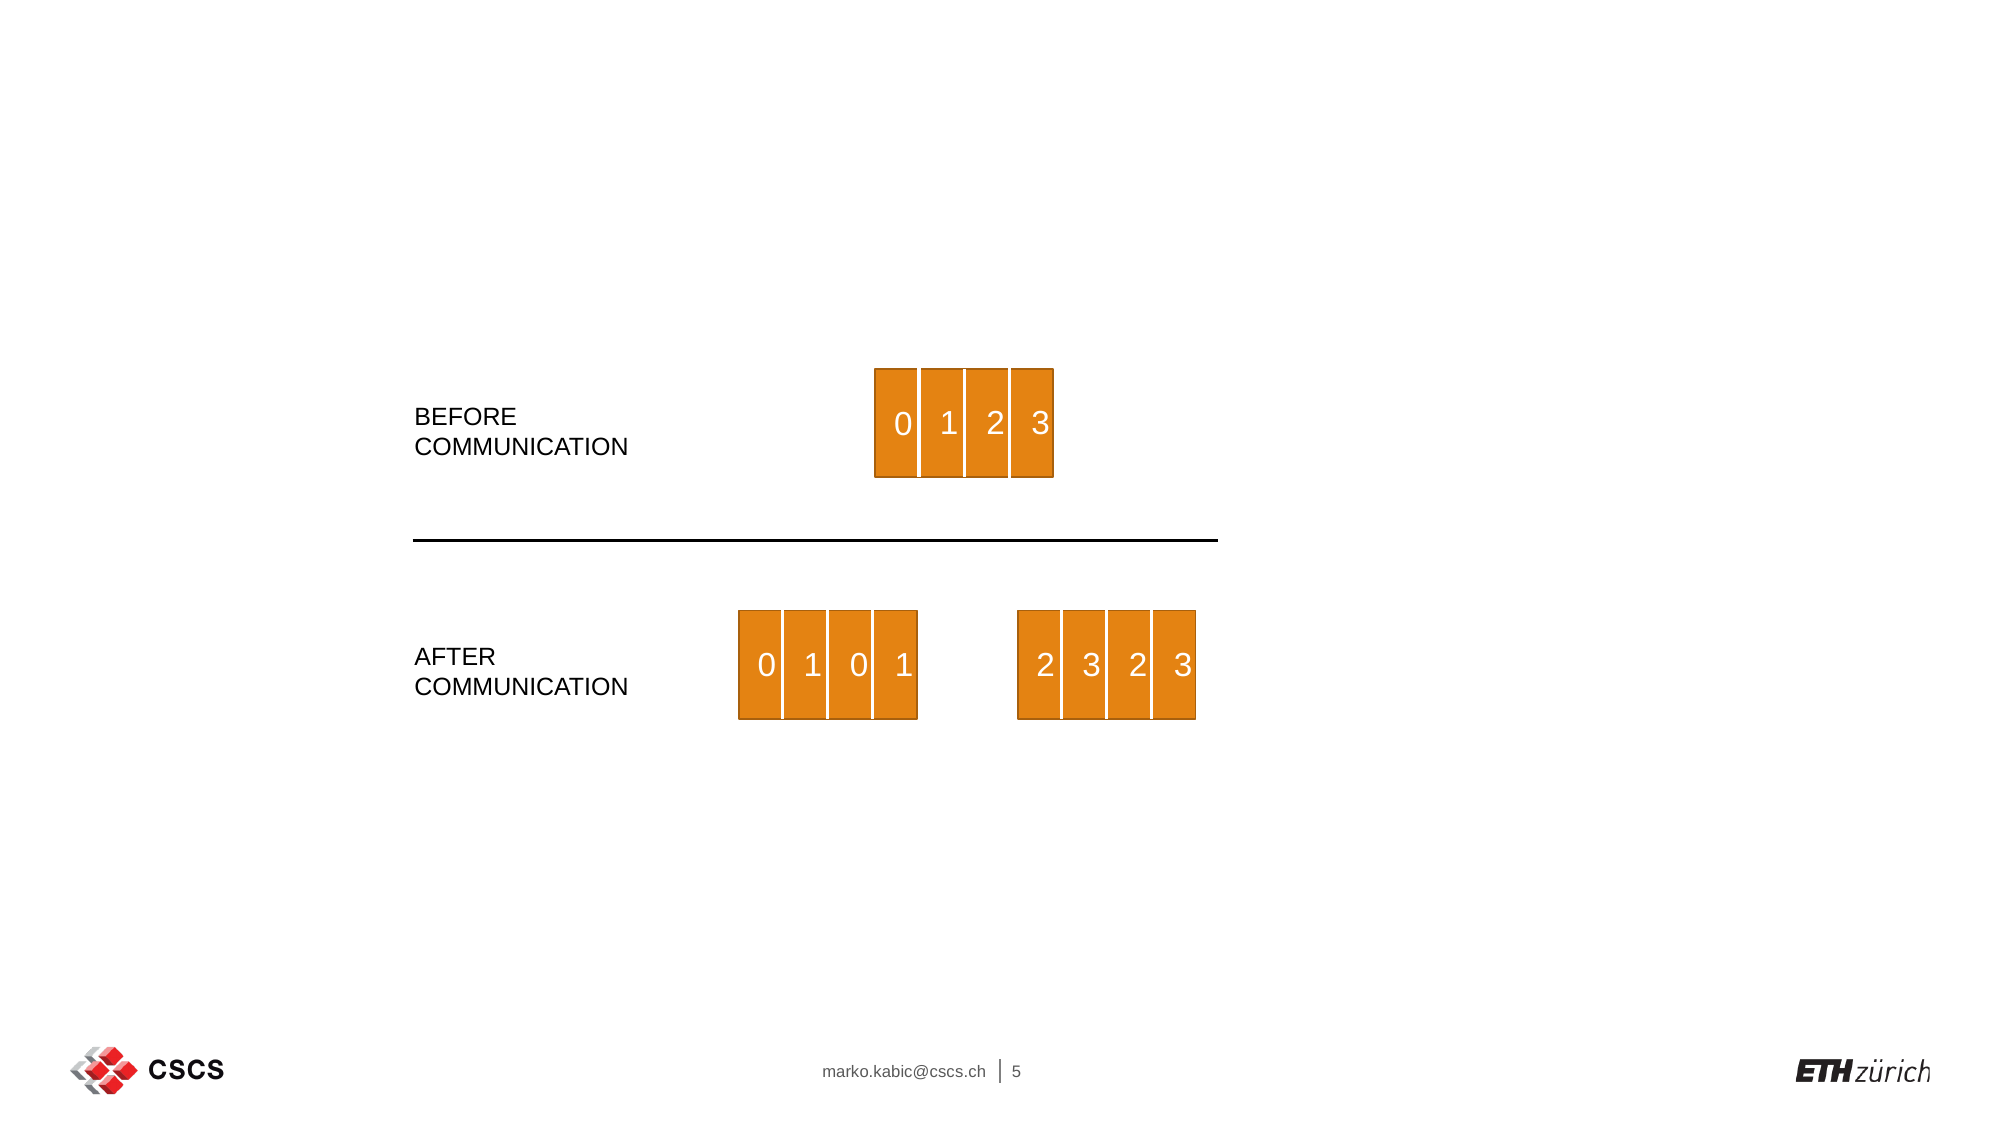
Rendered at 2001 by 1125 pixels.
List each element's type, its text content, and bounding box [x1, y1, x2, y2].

text_box 0 [835, 635, 870, 691]
text_box 2 [971, 394, 1007, 449]
text_box [920, 368, 963, 478]
text_box [1152, 610, 1196, 720]
text_box AFTER COMMUNICATION [399, 633, 669, 708]
text_box 0 [879, 394, 914, 450]
text_box 2 [1113, 635, 1149, 691]
text_box [738, 610, 782, 720]
text_box 0 [742, 636, 778, 691]
text_box [1107, 610, 1151, 720]
text_box [1017, 610, 1061, 720]
text_box 1 [880, 635, 915, 691]
slide_number 5 [999, 1059, 1063, 1083]
text_box [829, 610, 872, 720]
text_box 1 [788, 635, 824, 691]
text_box [874, 368, 918, 478]
text_box 1 [925, 394, 960, 449]
text_box 3 [1016, 394, 1052, 449]
text_box [1062, 610, 1106, 720]
text_box 3 [1158, 635, 1194, 691]
text_box [874, 610, 918, 720]
text_box 2 [1021, 636, 1057, 691]
text_box 3 [1067, 635, 1103, 691]
text_box [783, 610, 827, 720]
text_box [1011, 368, 1054, 478]
text_box BEFORE COMMUNICATION [399, 392, 669, 468]
footer marko.kabic@cscs.ch [322, 1059, 998, 1083]
text_box [965, 368, 1008, 478]
